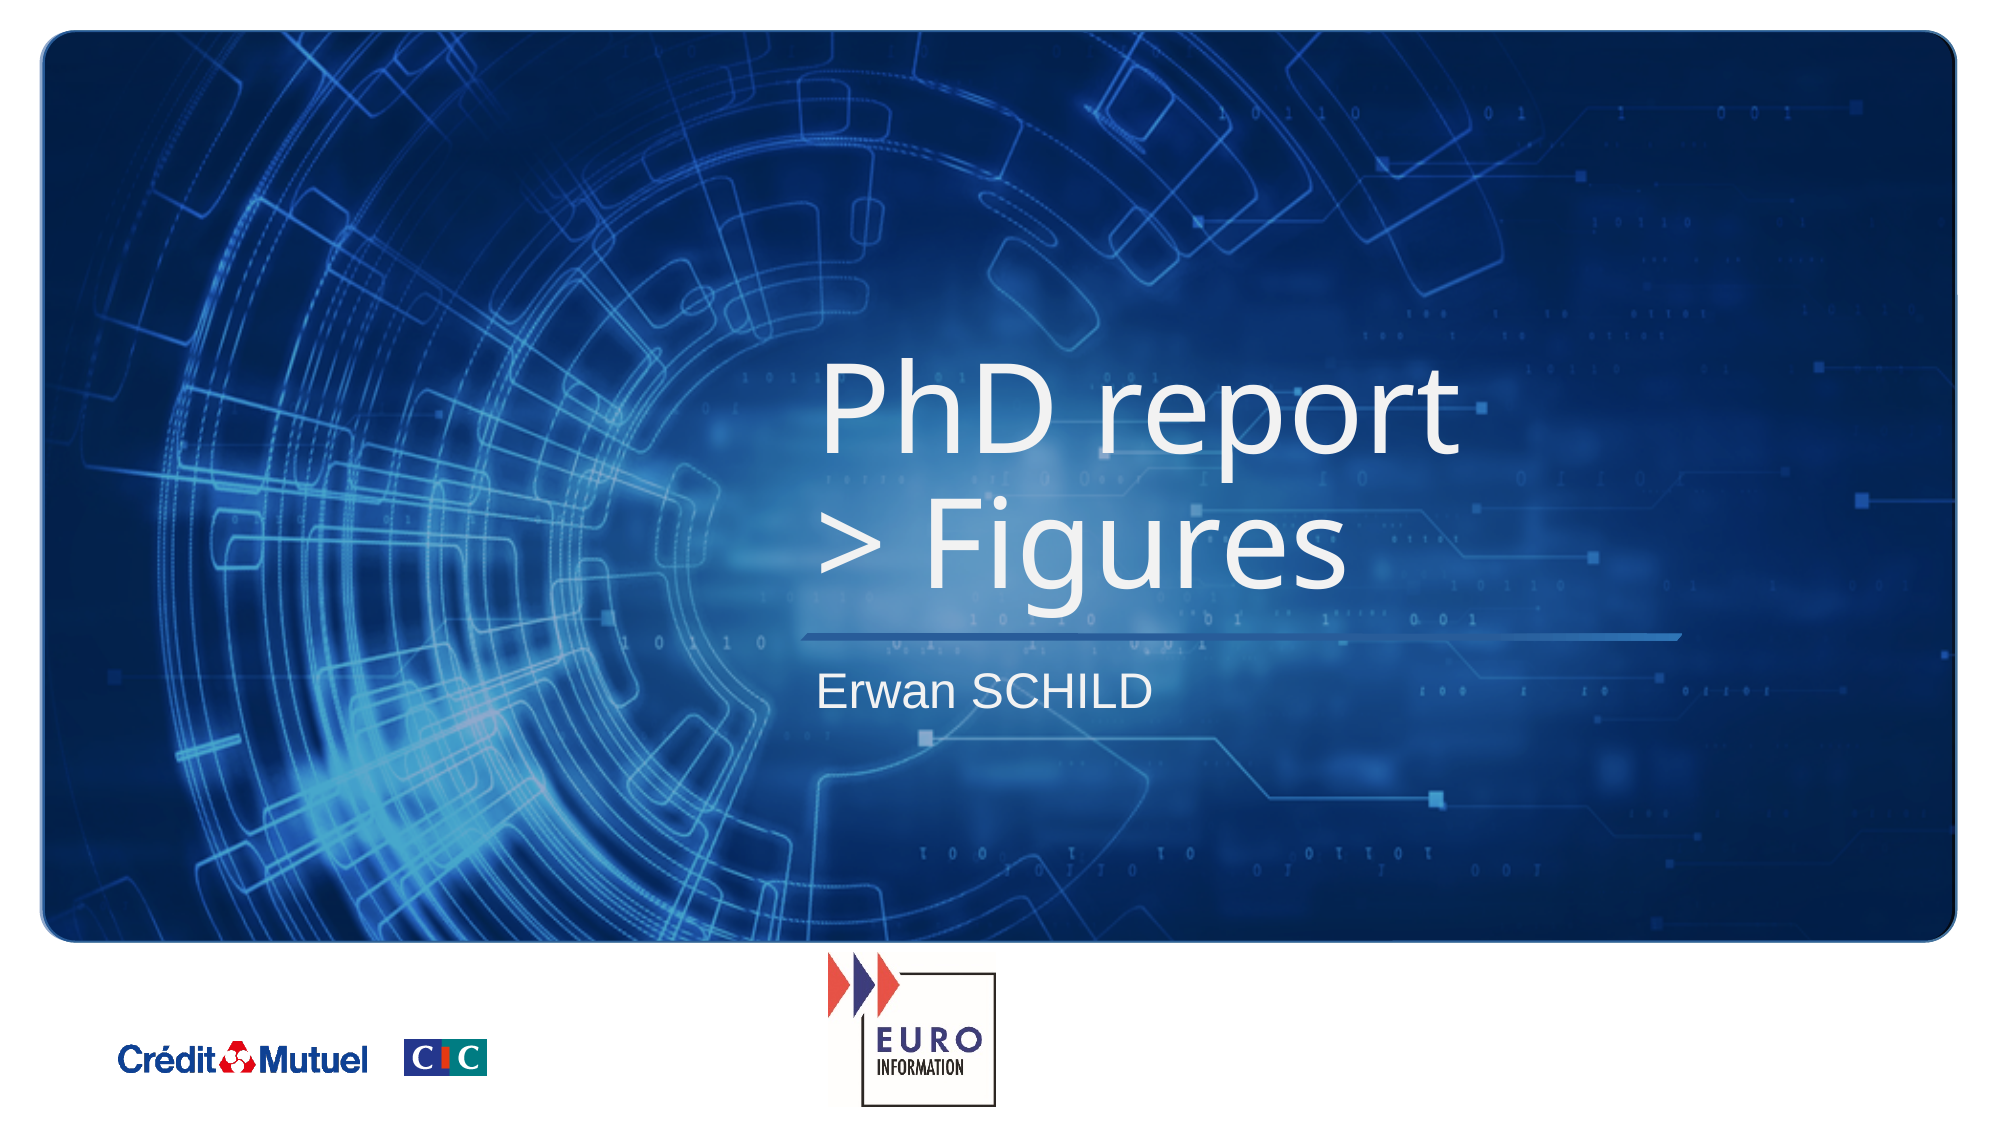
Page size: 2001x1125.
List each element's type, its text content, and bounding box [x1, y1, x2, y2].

picture [828, 952, 996, 1107]
picture [400, 1034, 488, 1080]
subtitle Erwan SCHILD [800, 651, 1750, 863]
picture [118, 1041, 367, 1073]
title PhD report > Figures [800, 271, 1750, 623]
picture [1944, 42, 1955, 932]
